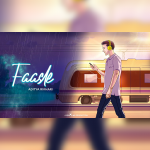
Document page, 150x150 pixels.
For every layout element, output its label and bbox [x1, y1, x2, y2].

picture [0, 0, 150, 32]
picture [0, 118, 150, 150]
list [0, 32, 150, 118]
